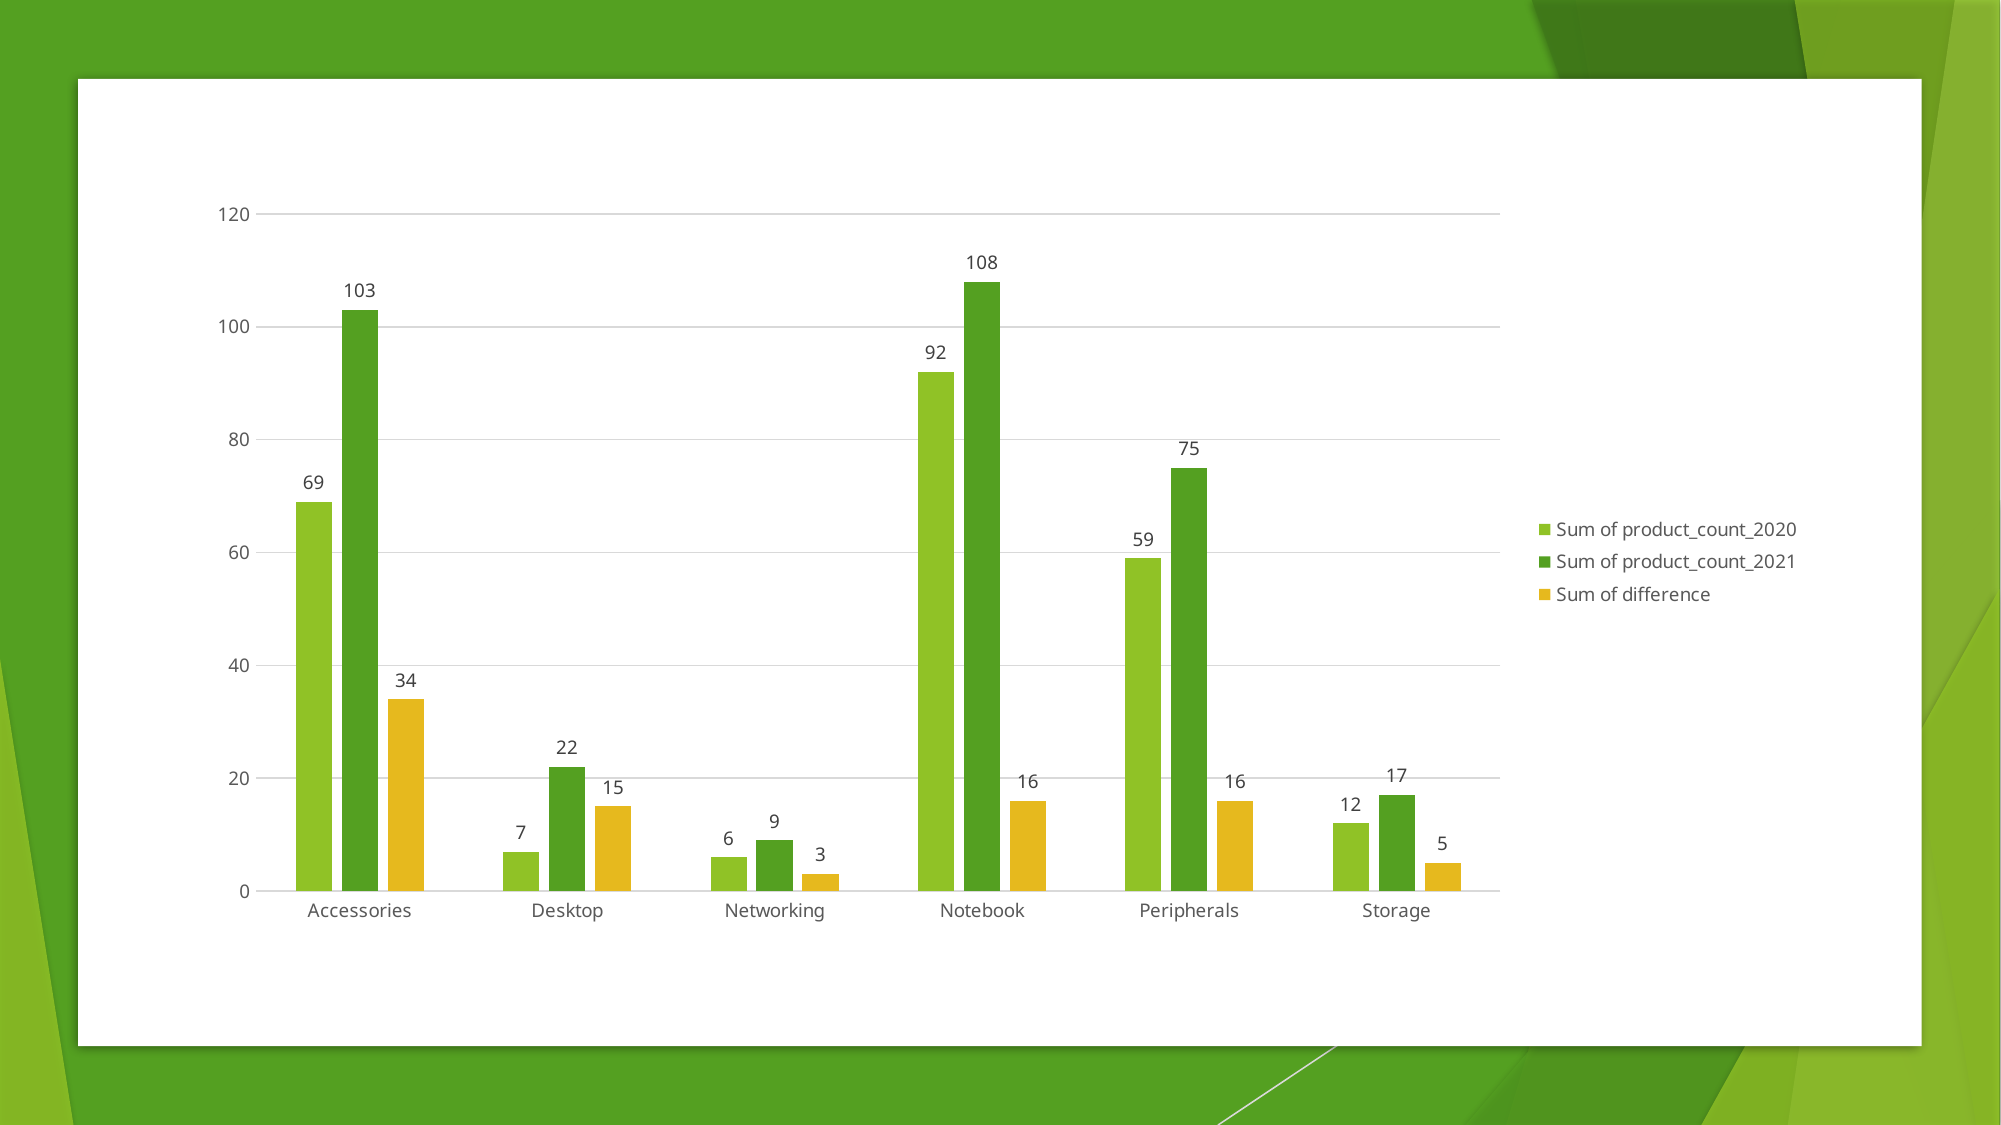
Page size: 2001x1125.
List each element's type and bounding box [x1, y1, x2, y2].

text_box [0, 0, 2000, 1125]
chart [184, 185, 1817, 940]
